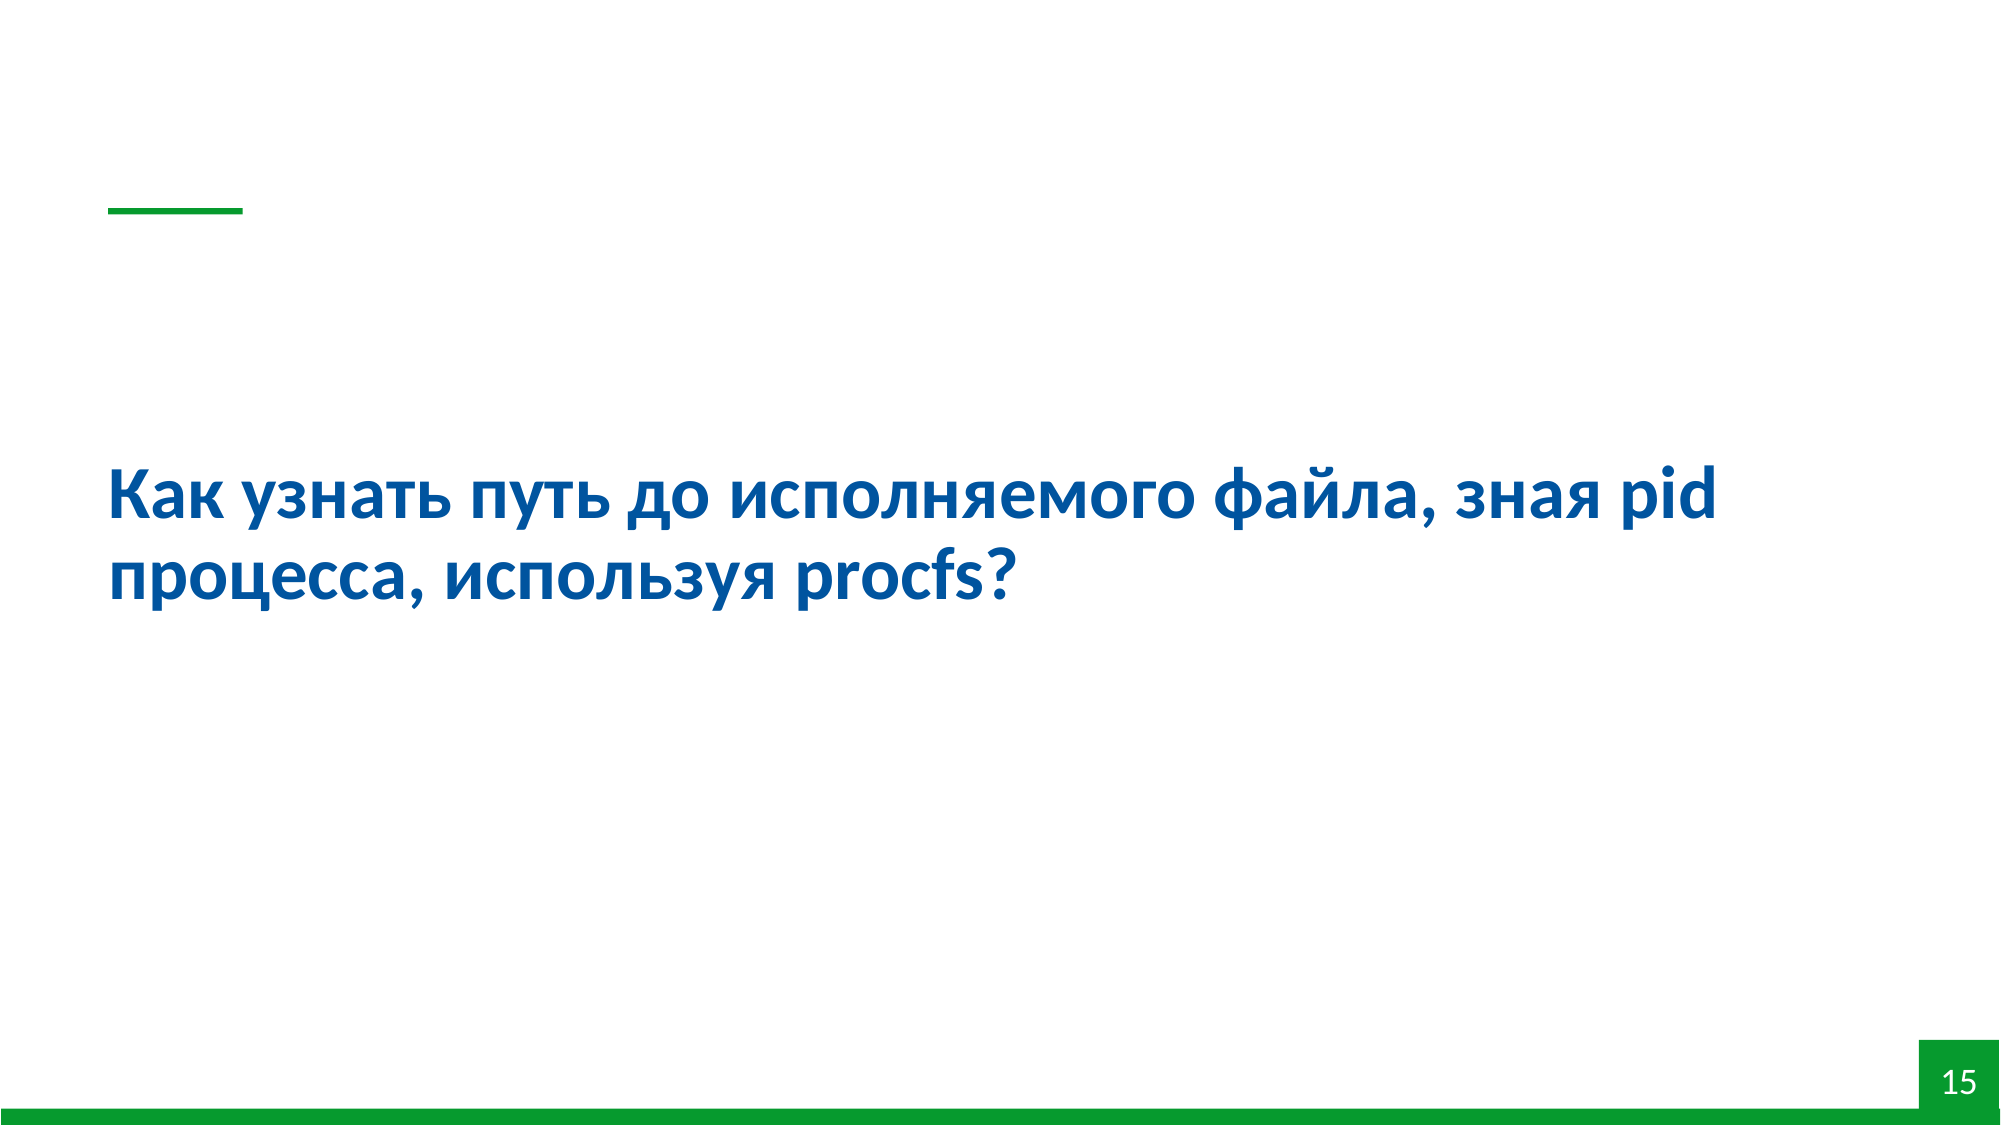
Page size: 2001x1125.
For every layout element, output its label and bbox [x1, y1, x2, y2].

text_box [59, 169, 1873, 945]
